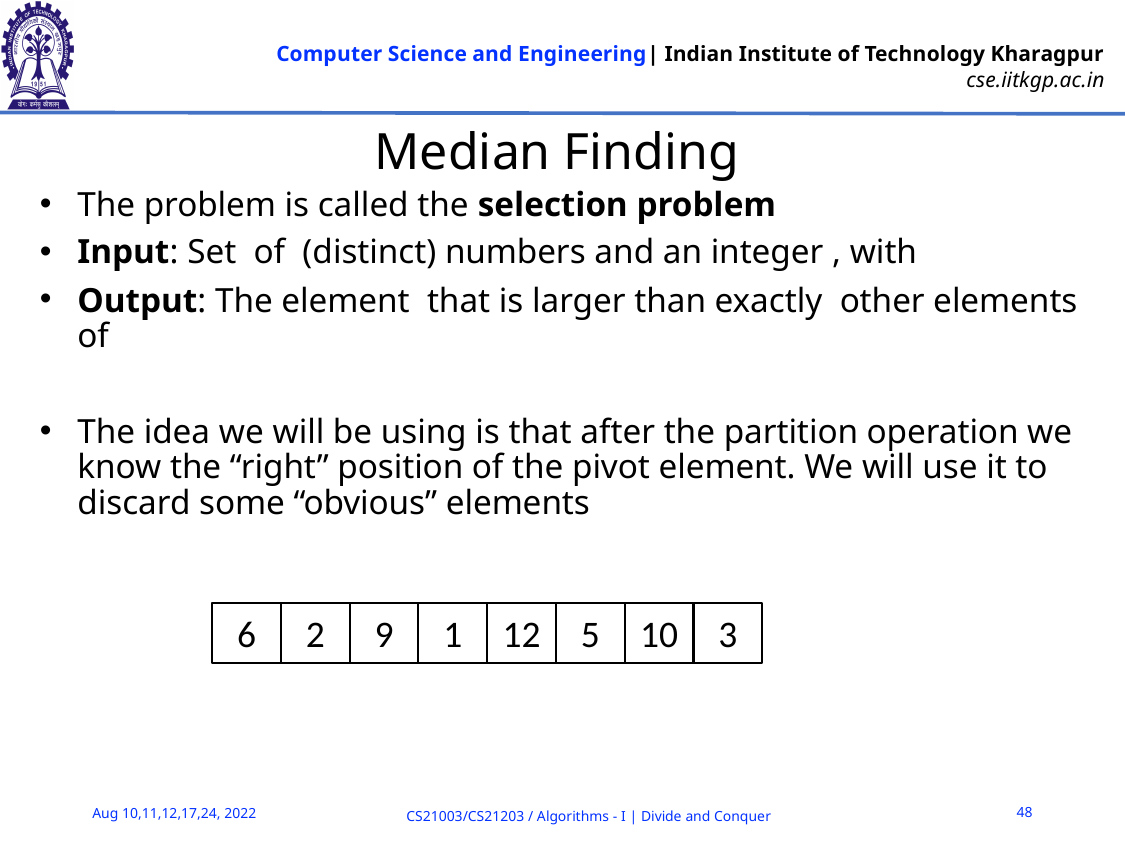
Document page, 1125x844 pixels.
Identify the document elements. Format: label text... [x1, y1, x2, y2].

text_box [212, 603, 763, 664]
text_box CS21003/CS21203 / Algorithms - I | Divide and Conquer [274, 798, 966, 833]
slide_number 48 [992, 790, 1048, 836]
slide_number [77, 798, 274, 844]
picture [1, 1, 74, 110]
title Median Finding [35, 78, 1078, 221]
